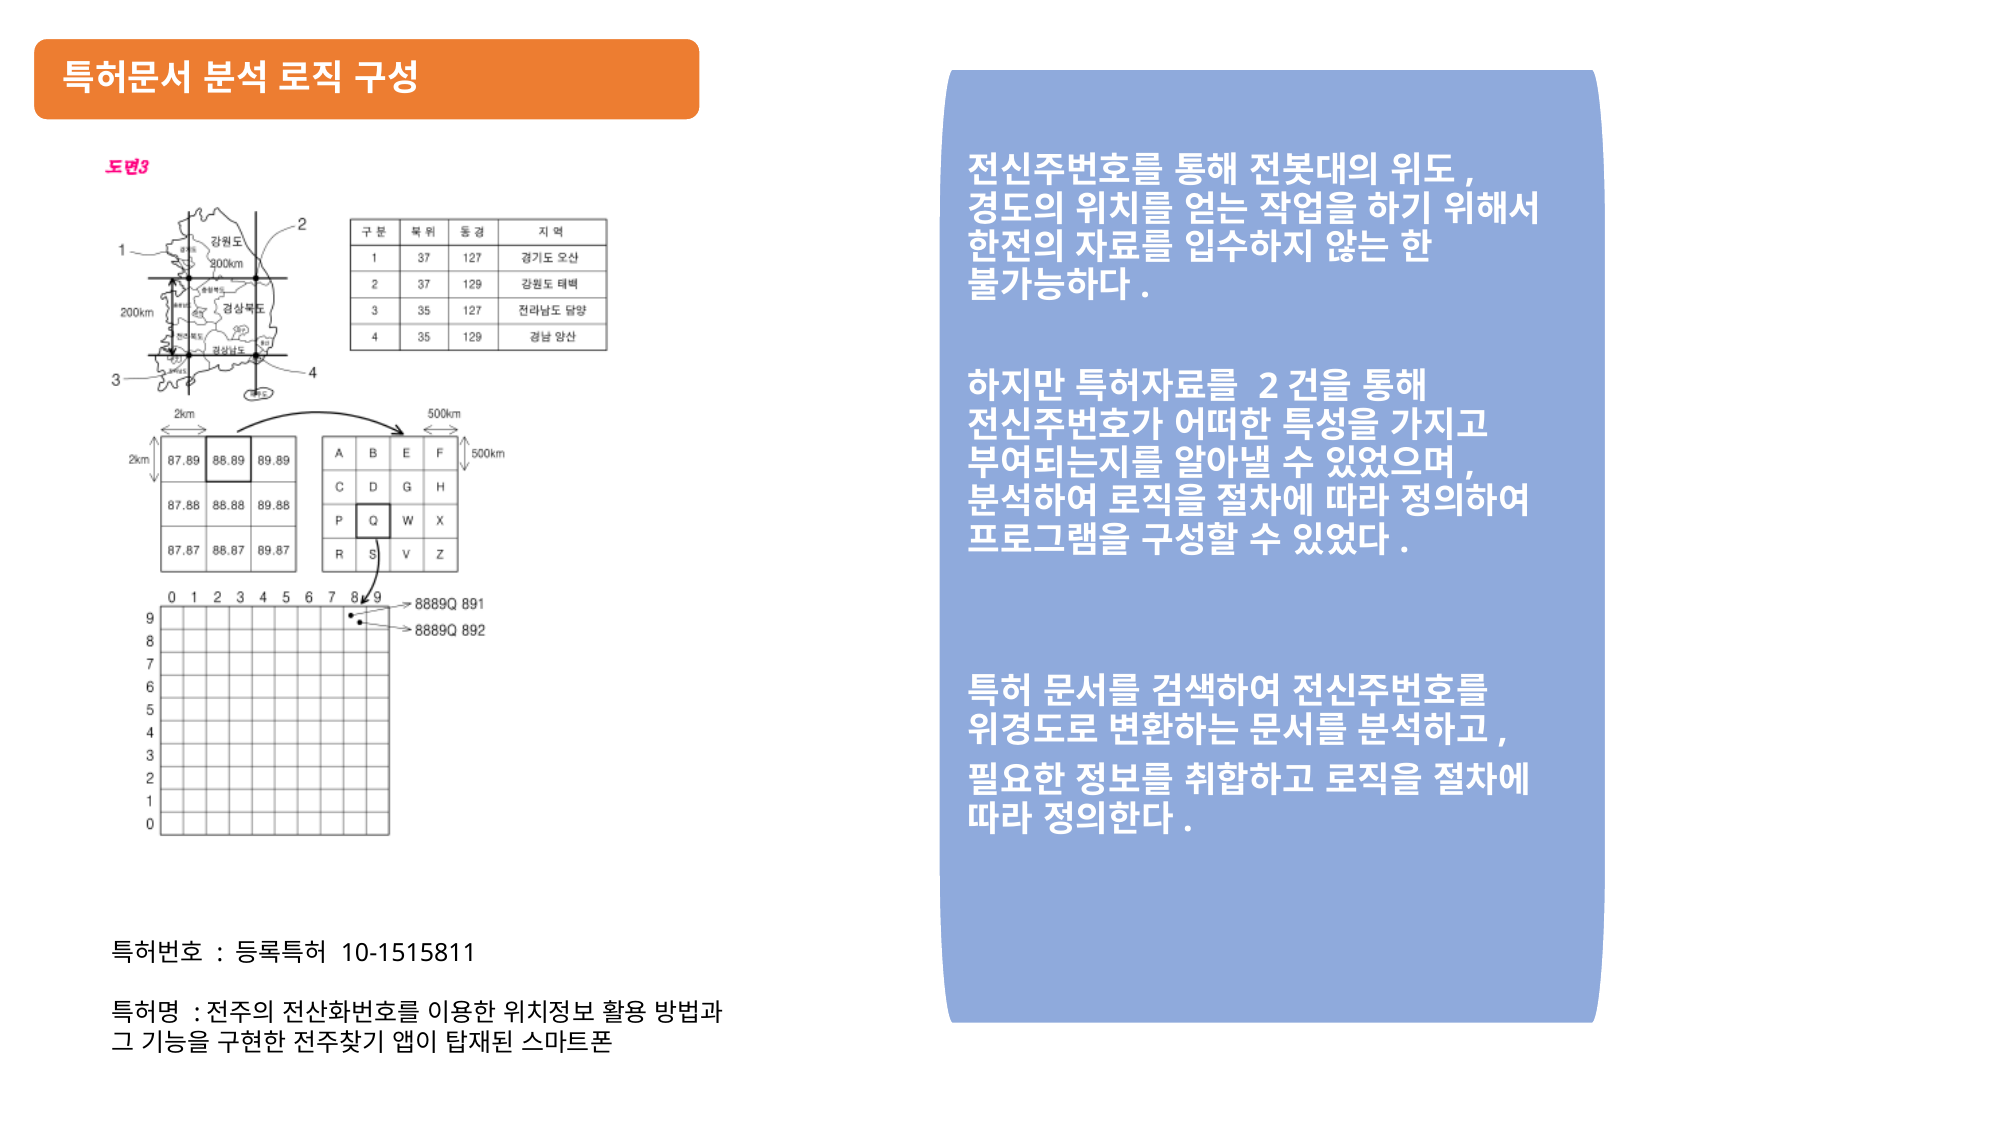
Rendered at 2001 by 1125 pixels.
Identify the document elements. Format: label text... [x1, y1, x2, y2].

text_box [33, 37, 701, 121]
picture [69, 124, 639, 914]
text_box 전신주번호를 통해 전봇대의 위도, 경도의 위치를 얻는 작업을 하기 위해서 한전의 자료를 입수하지 않는 한 불가능하다. 하지만 특허자료를 2건을 통해 전신주번호가 어떠한 특성을 가지고 부여되는지를 알아낼 수 있었으며, 분석하여 로직을 절차에 따라 정의하여 프로그램을 구성할 수 있었다. 특허 문서를 검색하여 전신주번호를 위경도로 변환하는 문서를 분석하고, 필요한 정보를 취합하고 로직을 절차에 따라 정의한다. [937, 67, 1607, 1025]
text_box 특허번호 : 등록특허 10-1515811 특허명 :전주의 전산화번호를 이용한 위치정보 활용 방법과 그 기능을 구현한 전주찾기 앱이 탑재된 스마트폰 [96, 929, 747, 1064]
